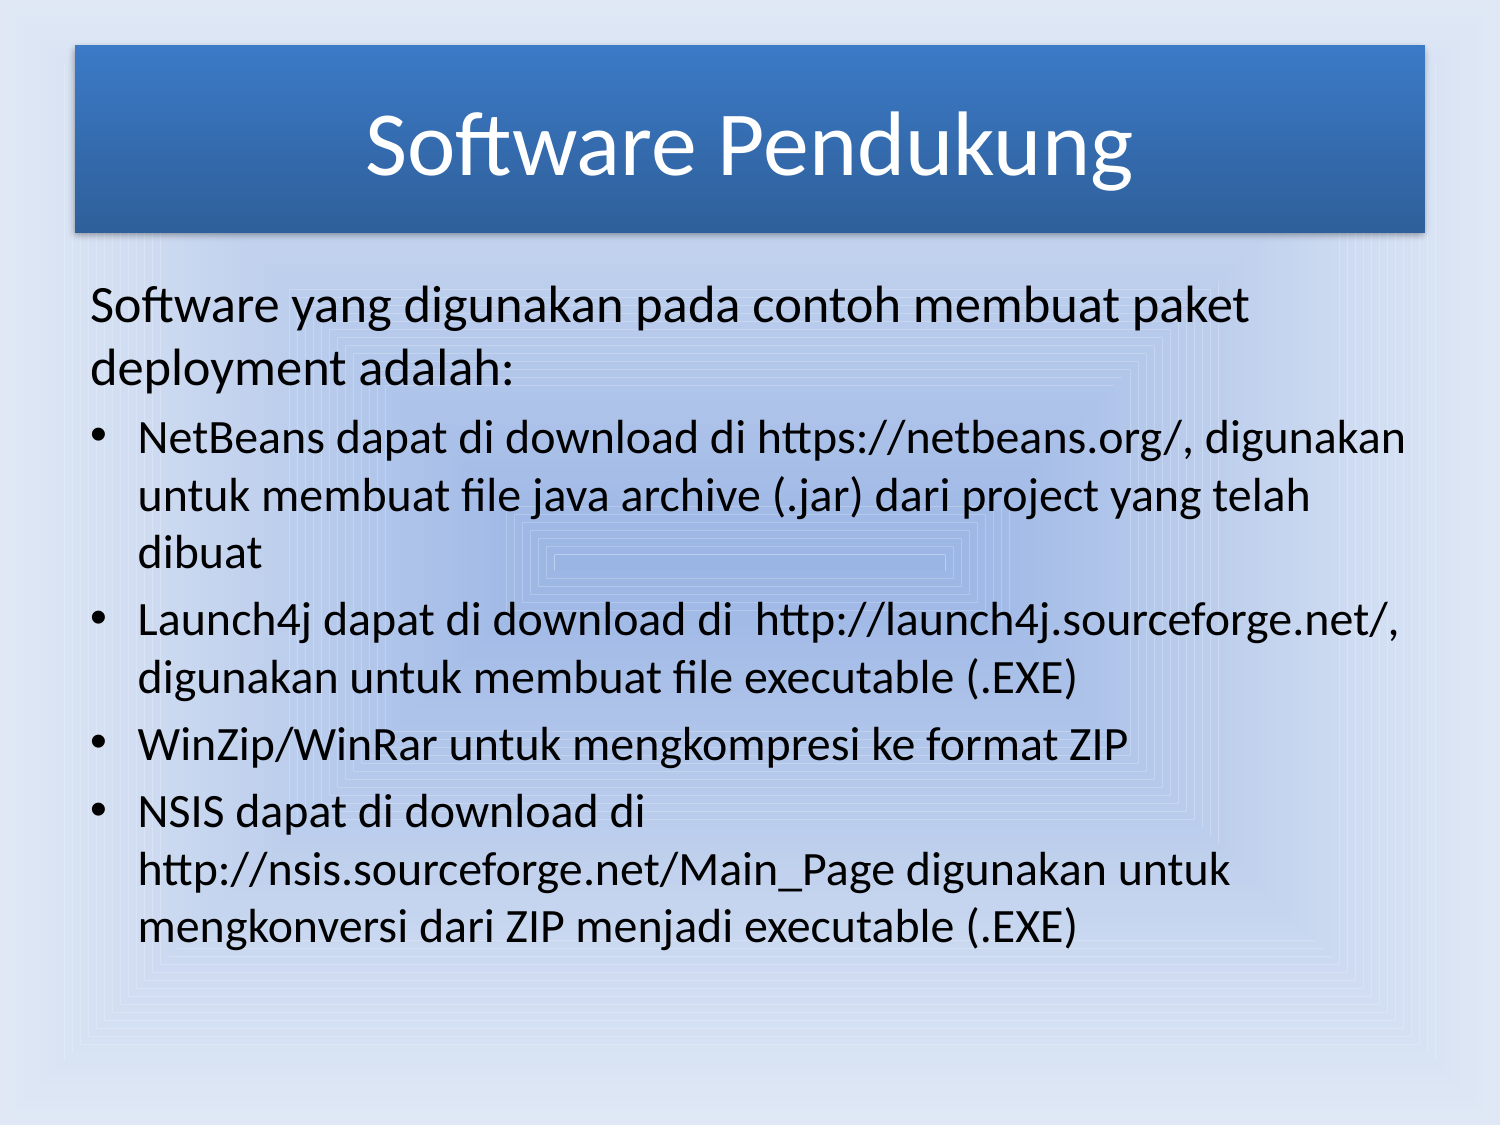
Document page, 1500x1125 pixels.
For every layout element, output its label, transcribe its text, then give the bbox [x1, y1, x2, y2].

list Software yang digunakan pada contoh membuat paket deployment adalah: NetBeans dapat di download di https://netbeans.org/, digunakan untuk membuat file java archive (.jar) dari project yang telah dibuat Launch4j dapat di download di http://launch4j.sourceforge.net/, digunakan untuk membuat file executable (.EXE) WinZip/WinRar untuk mengkompresi ke format ZIP NSIS dapat di download di http://nsis.sourceforge.net/Main_Page digunakan untuk mengkonversi dari ZIP menjadi executable (.EXE) [75, 262, 1425, 1005]
title Software Pendukung [75, 45, 1425, 233]
